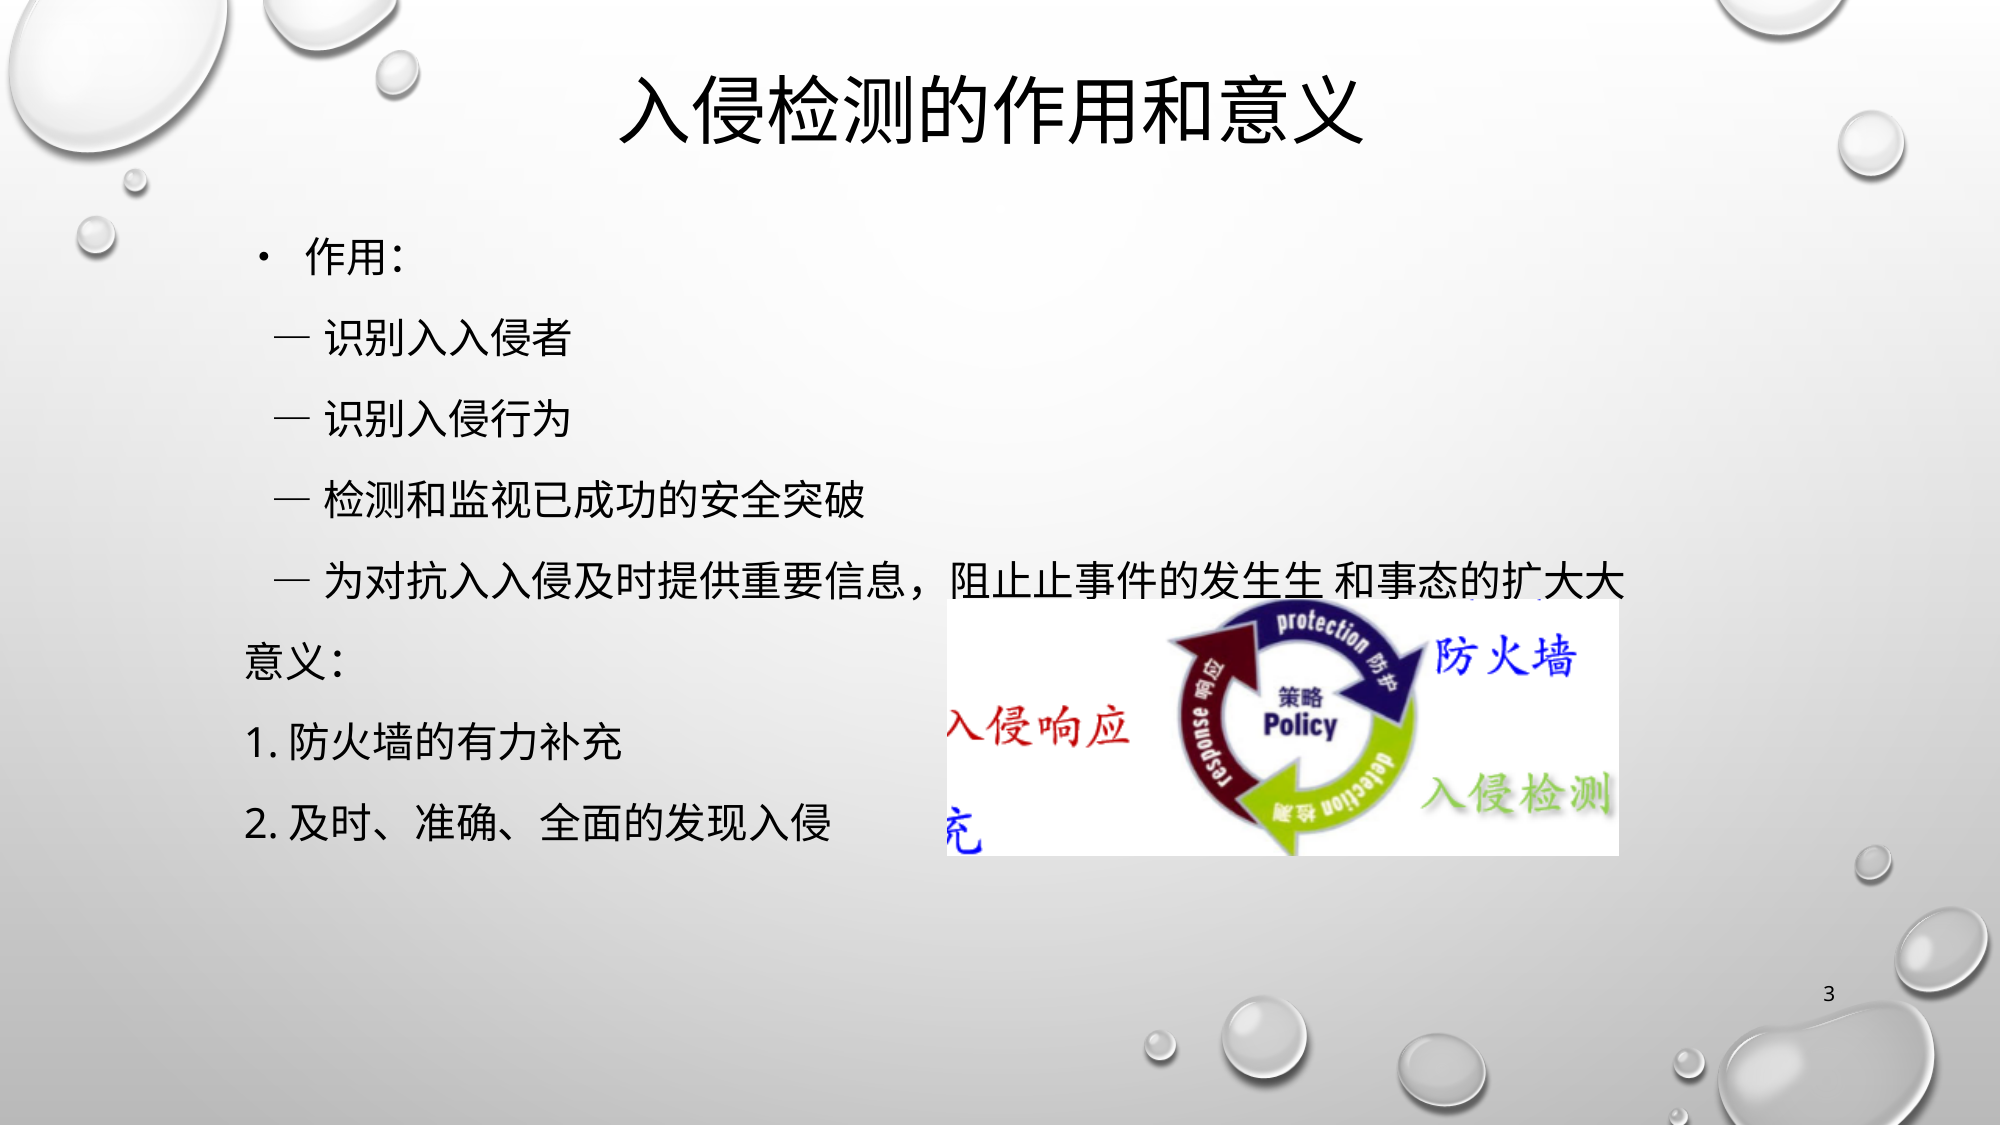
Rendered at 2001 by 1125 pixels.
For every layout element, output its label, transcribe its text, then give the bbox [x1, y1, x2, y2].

slide_number 3 [1724, 965, 1851, 1025]
picture [946, 599, 1619, 857]
list • 作用： —识别⼊入侵者 —识别入侵行为 —检测和监视已成功的安全突破 —为对抗⼊入侵及时提供重要信息，阻⽌止事件的发⽣生 和事态的扩⼤大 意义： 1.防火墙的有力补充 2.及时、准确、全面的发现入侵 [228, 213, 1754, 897]
title 入侵检测的作用和意义 [140, 0, 1842, 246]
picture [0, 0, 2000, 1125]
text_box [568, 449, 599, 511]
